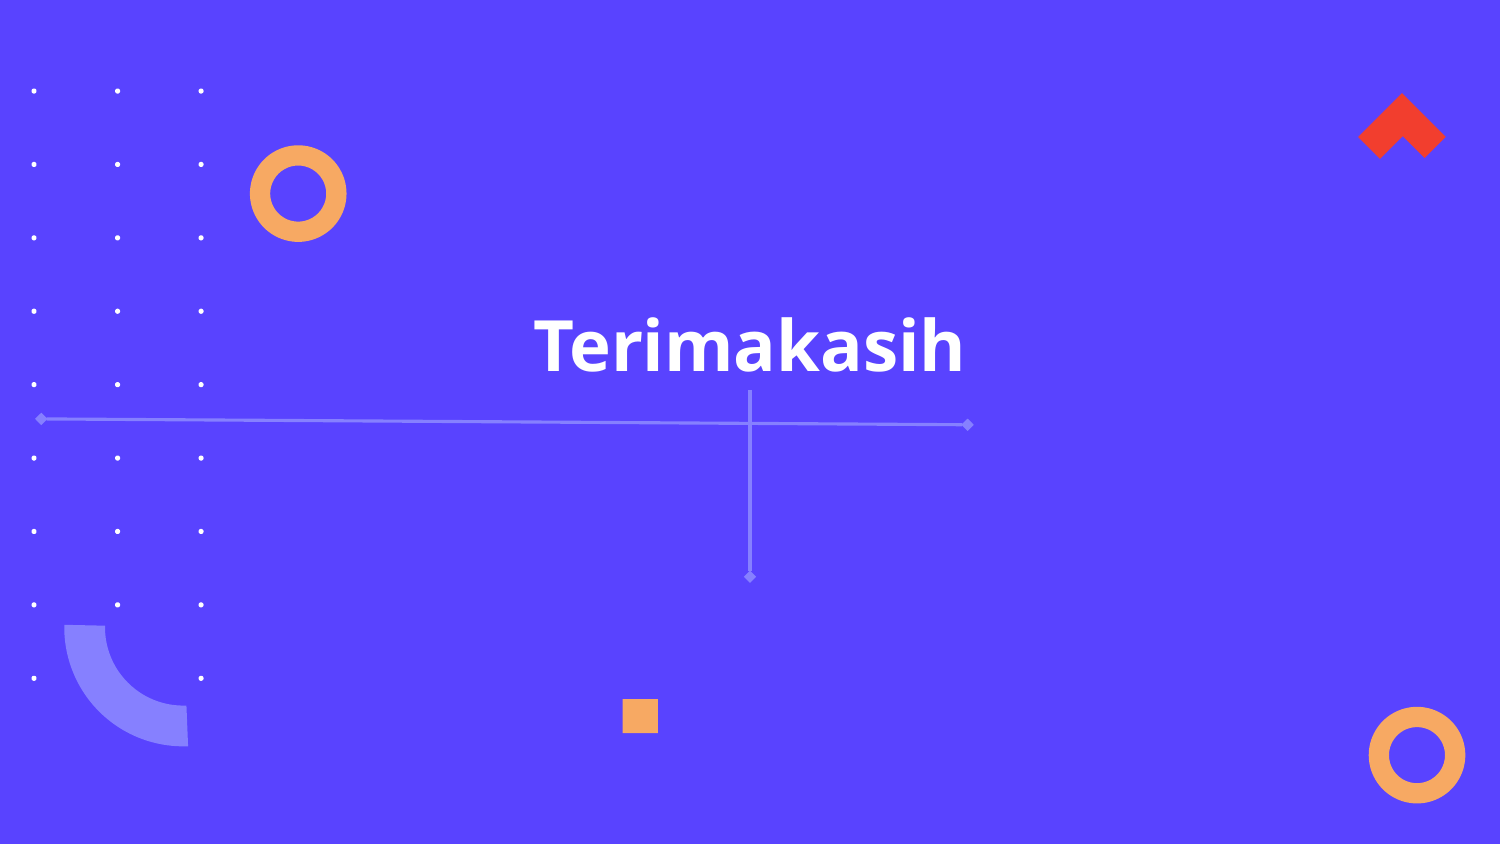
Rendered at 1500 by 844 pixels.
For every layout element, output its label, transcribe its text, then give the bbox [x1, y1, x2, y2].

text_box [754, 418, 968, 425]
title Terimakasih [434, 285, 1066, 422]
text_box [41, 418, 745, 425]
